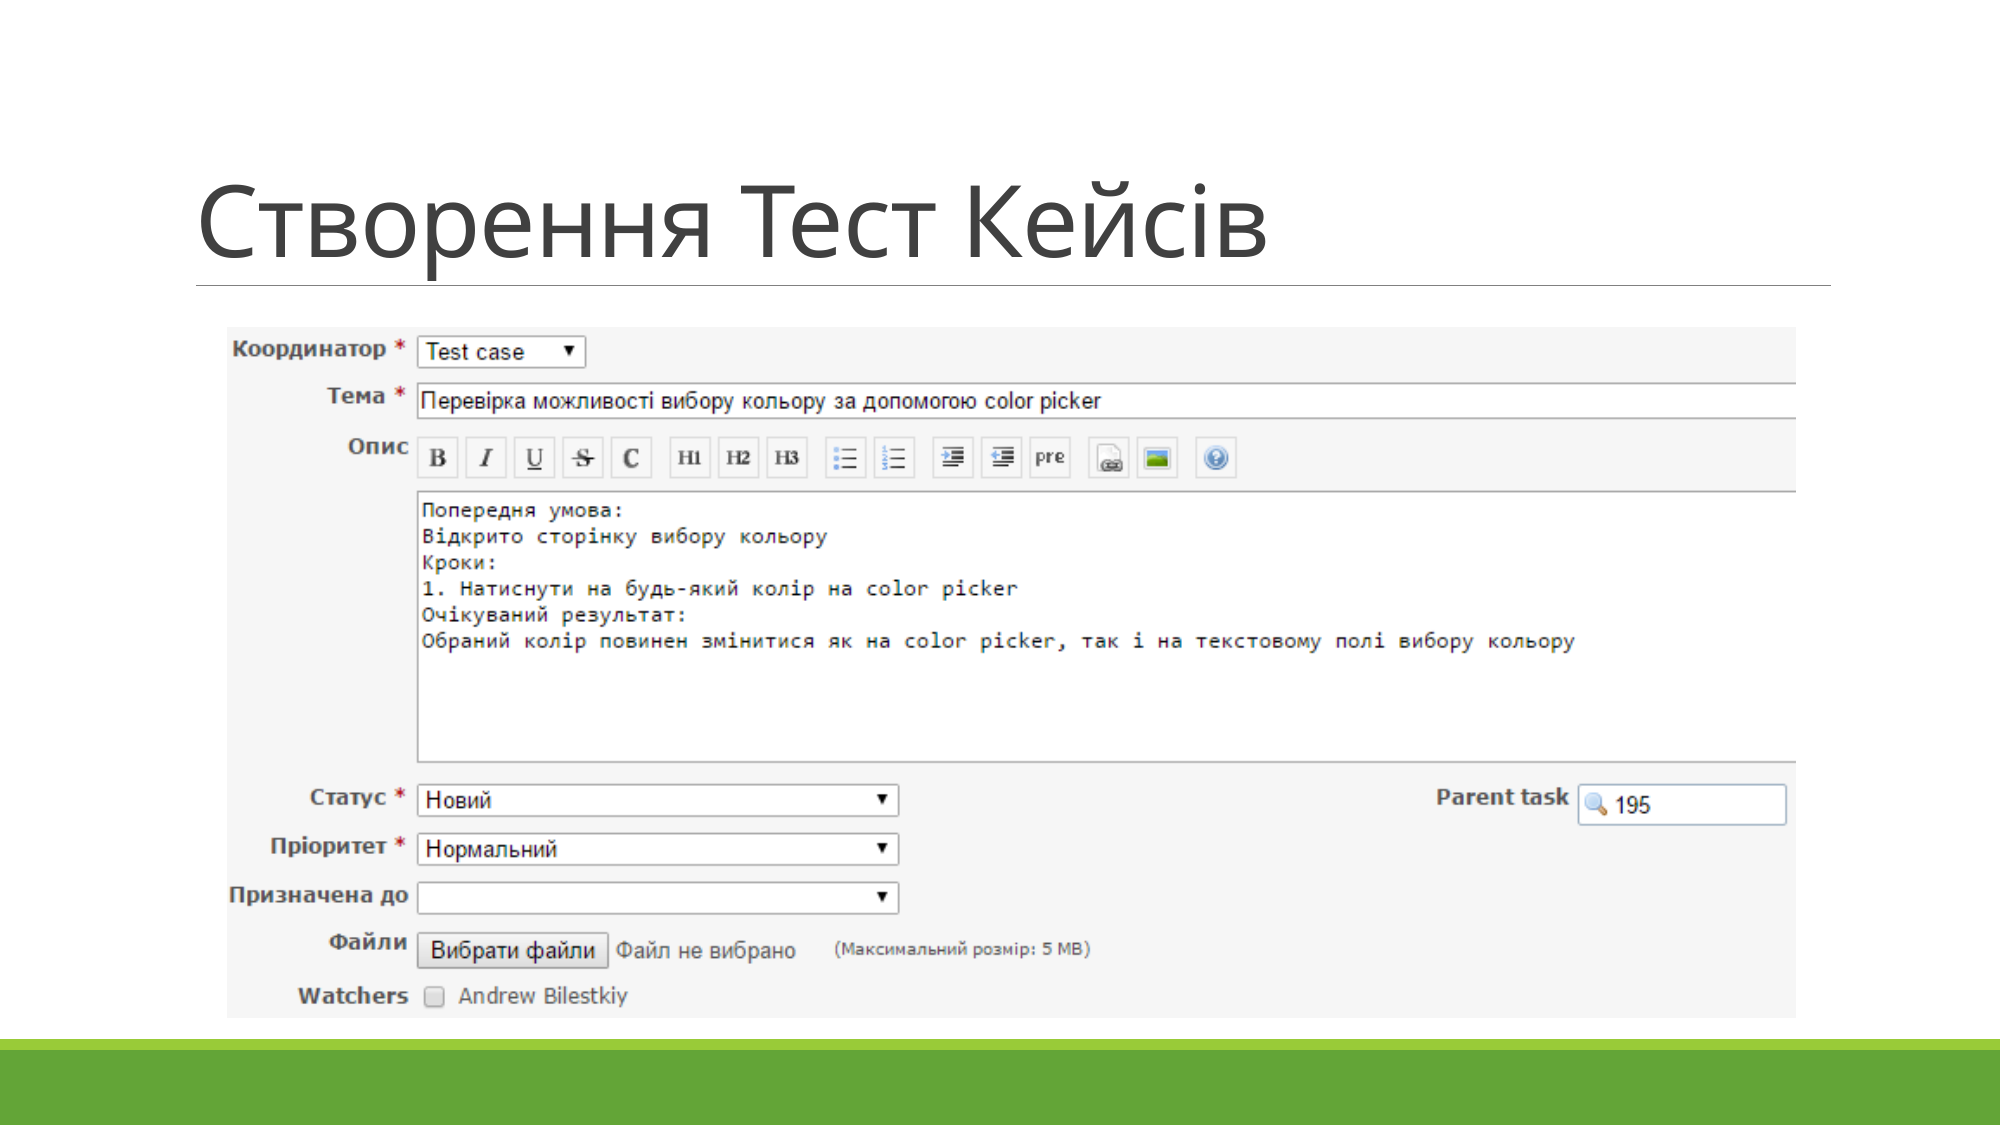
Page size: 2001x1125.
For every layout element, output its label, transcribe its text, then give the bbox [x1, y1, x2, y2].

title Створення Тест Кейсів [180, 47, 1830, 285]
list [227, 327, 1797, 1019]
